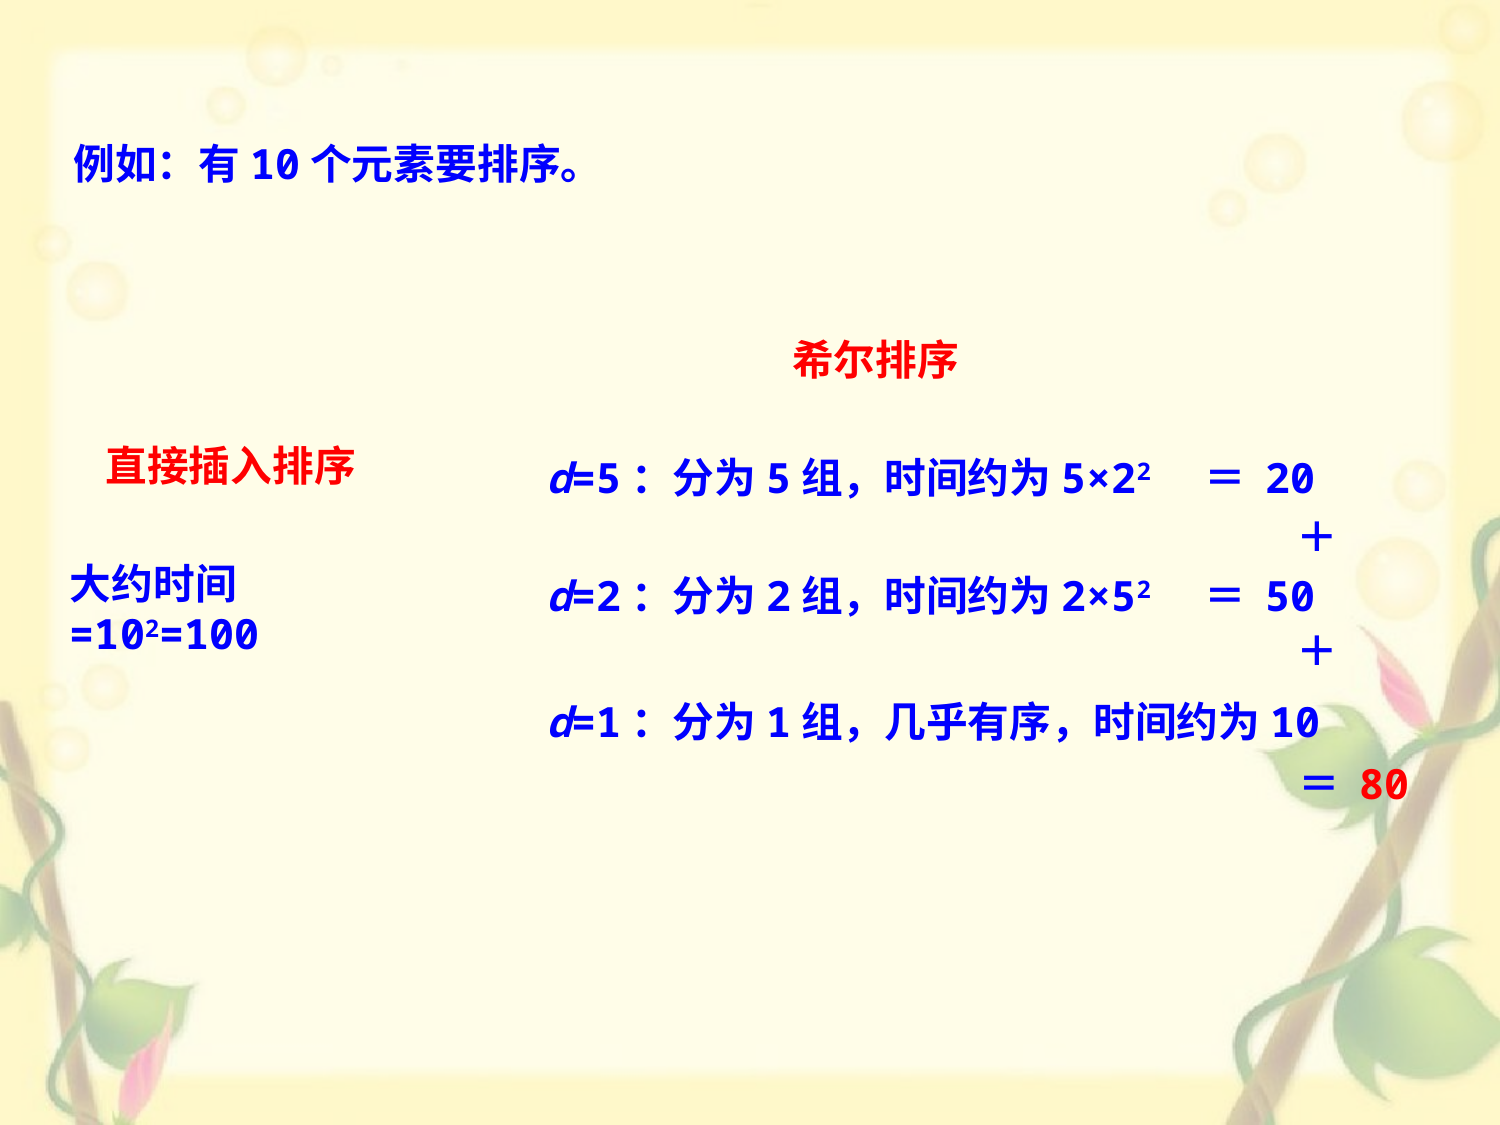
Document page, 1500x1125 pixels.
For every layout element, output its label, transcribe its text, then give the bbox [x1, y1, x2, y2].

text_box 例如：有10个元素要排序。 [58, 140, 645, 196]
text_box 直接插入排序 [90, 432, 375, 498]
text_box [530, 325, 1471, 816]
text_box 大约时间=102=100 [55, 550, 448, 666]
